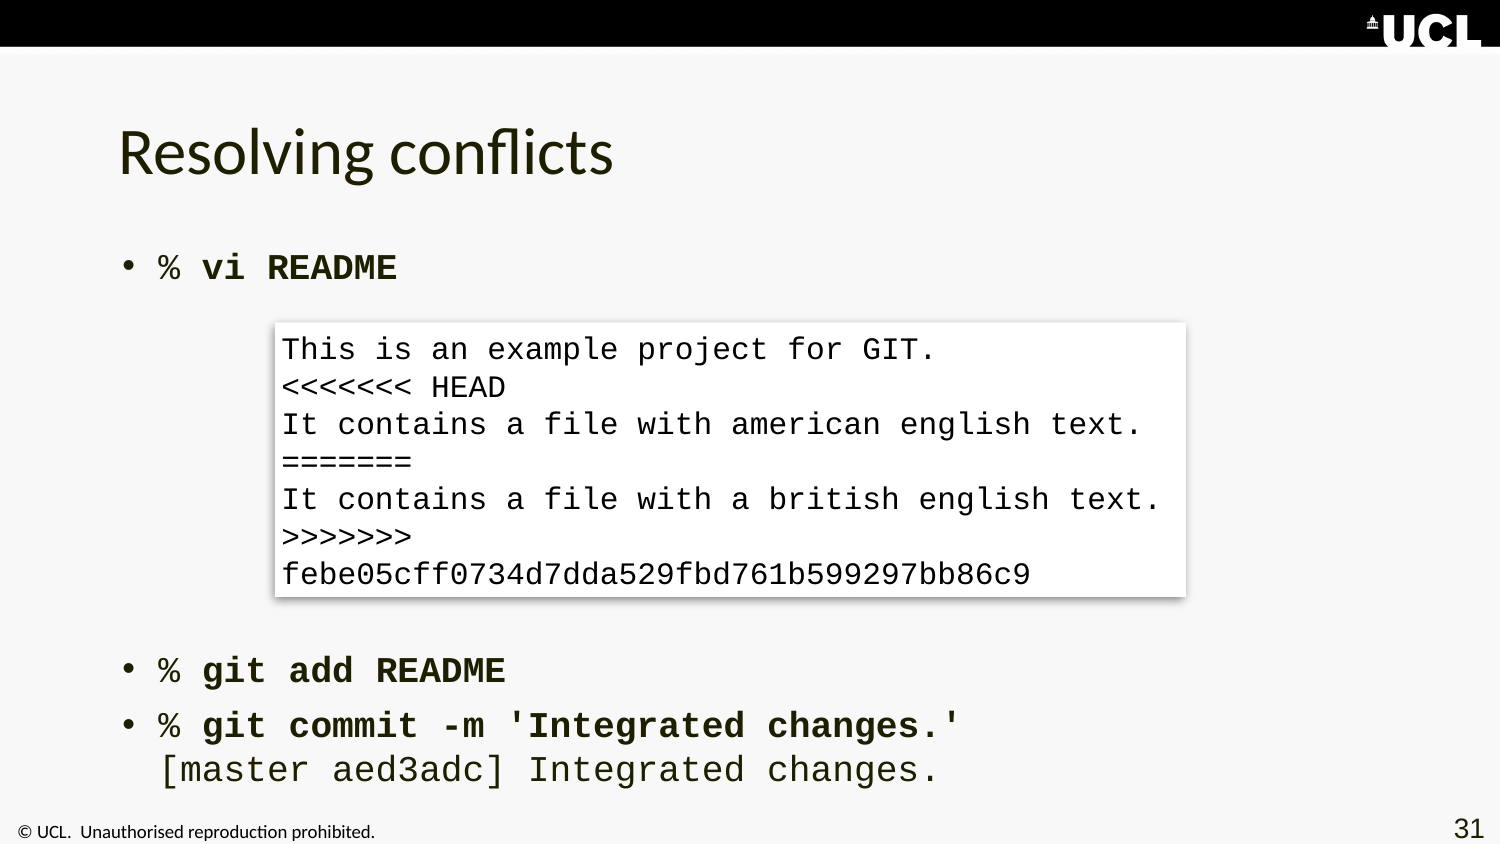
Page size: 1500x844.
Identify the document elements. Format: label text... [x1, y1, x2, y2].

text_box This is an example project for GIT. <<<<<<< HEAD It contains a file with american english text. ======= It contains a file with a british english text. >>>>>>> febe05cff0734d7dda529fbd761b599297bb86c9 [274, 322, 1186, 597]
list % vi README % git add README % git commit -m 'Integrated changes.' [master aed3adc] Integrated changes. [103, 236, 1397, 804]
slide_number 31 [1400, 804, 1500, 844]
picture [0, 0, 1500, 844]
title Resolving conflicts [103, 66, 1397, 230]
